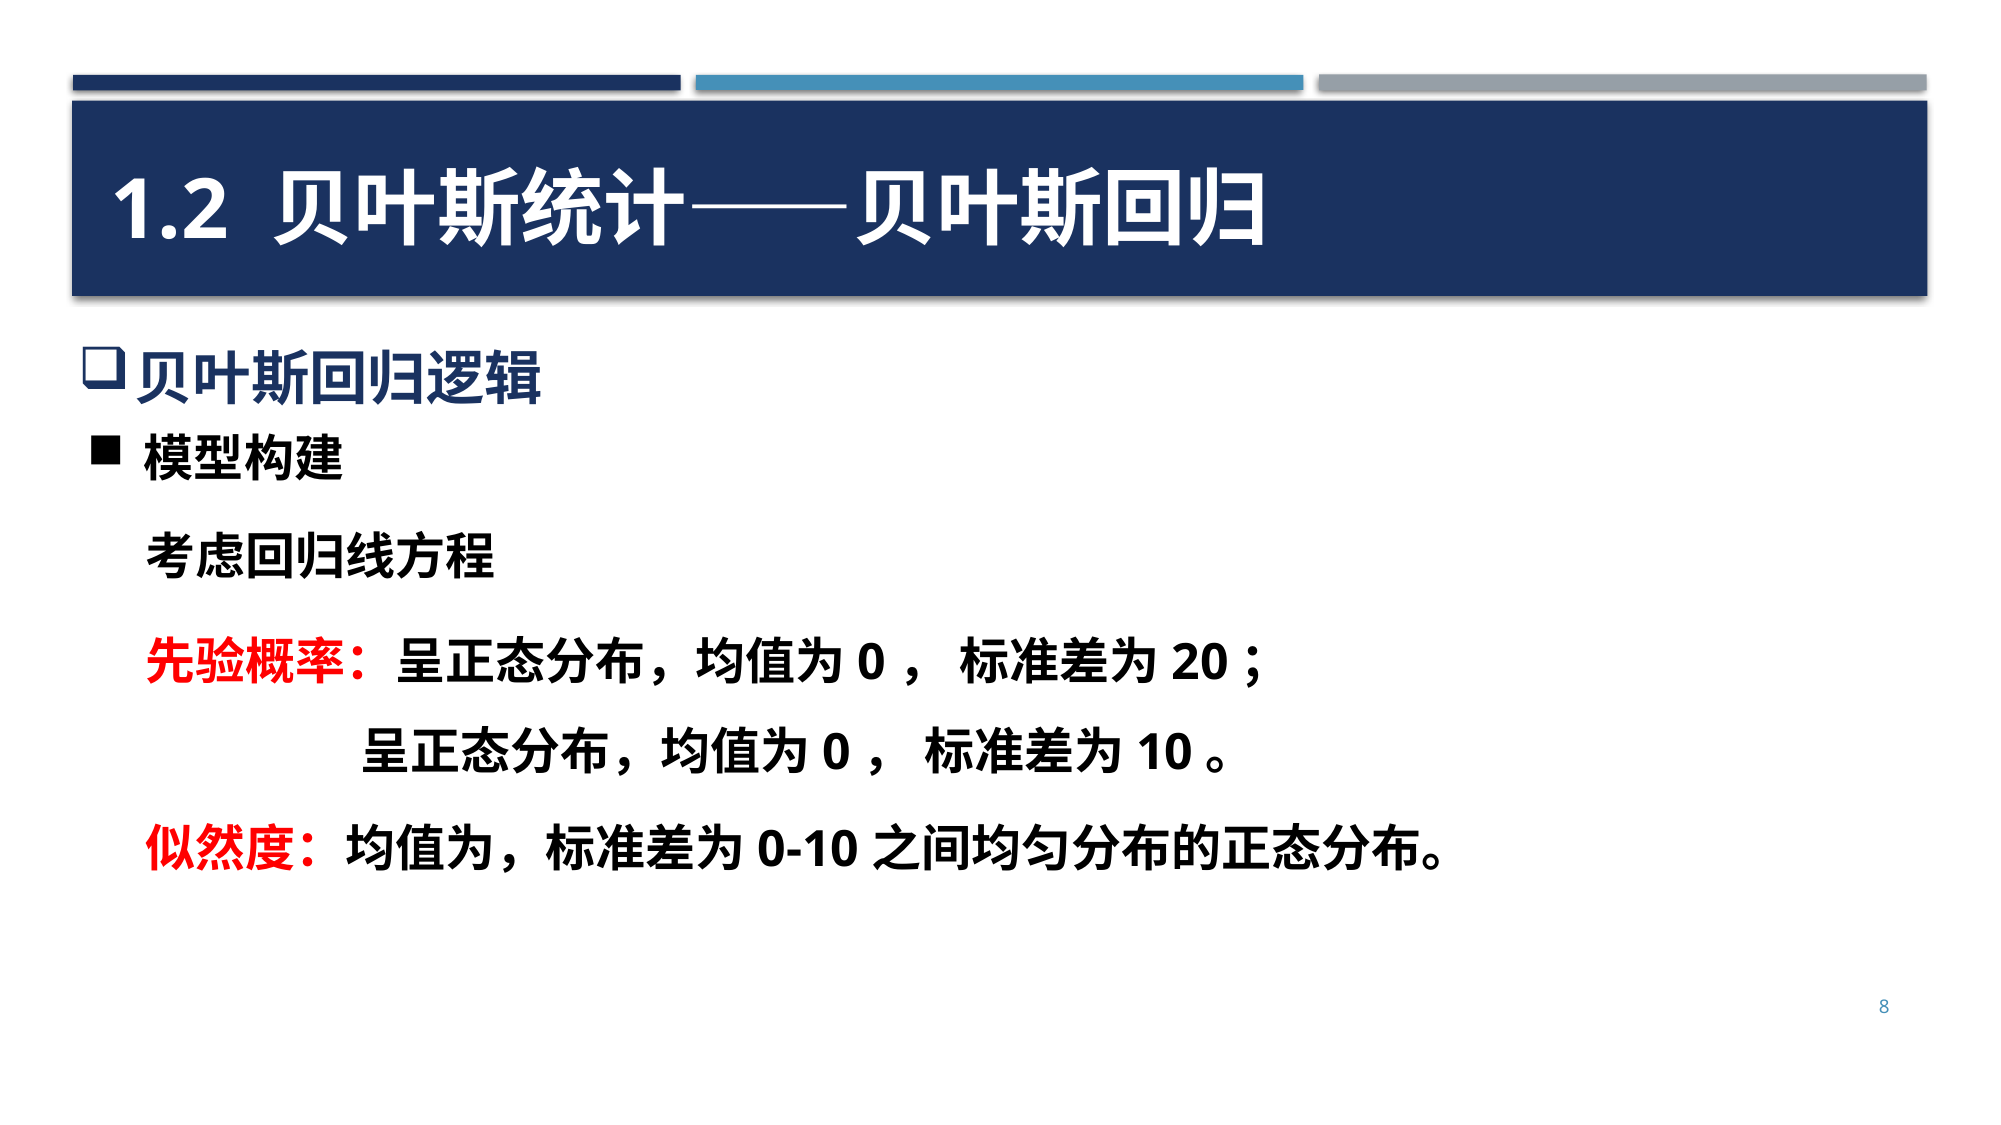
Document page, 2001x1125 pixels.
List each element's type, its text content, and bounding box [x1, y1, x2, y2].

slide_number 8 [1732, 977, 1905, 1037]
text_box 模型构建 [72, 419, 787, 494]
text_box 1.2 贝叶斯统计——贝叶斯回归 [95, 147, 1689, 263]
text_box 贝叶斯回归逻辑 [63, 298, 1925, 419]
